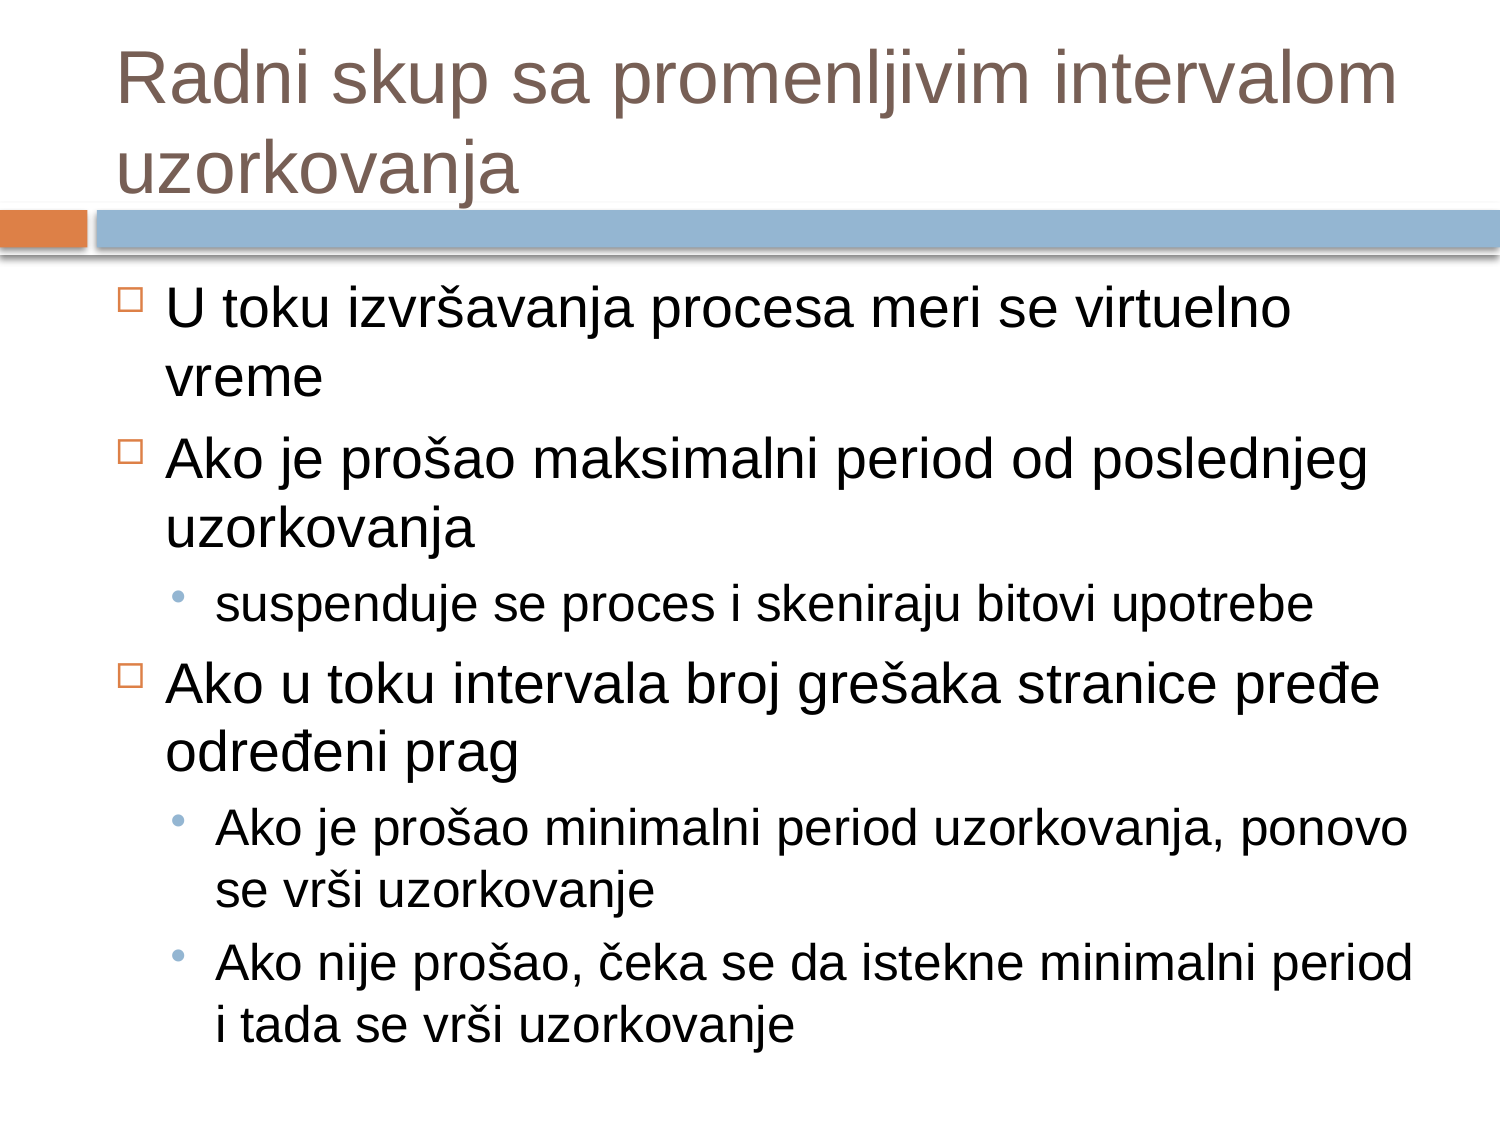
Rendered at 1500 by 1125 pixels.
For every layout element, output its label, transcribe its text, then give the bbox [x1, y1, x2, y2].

list U toku izvršavanja procesa meri se virtuelno vreme Ako je prošao maksimalni period od poslednjeg uzorkovanja suspenduje se proces i skeniraju bitovi upotrebe Ako u toku intervala broj grešaka stranice pređe određeni prag Ako je prošao minimalni period uzorkovanja, ponovo se vrši uzorkovanje Ako nije prošao, čeka se da istekne minimalni period i tada se vrši uzorkovanje [100, 262, 1438, 1063]
title Radni skup sa promenljivim intervalom uzorkovanja [100, 37, 1438, 200]
